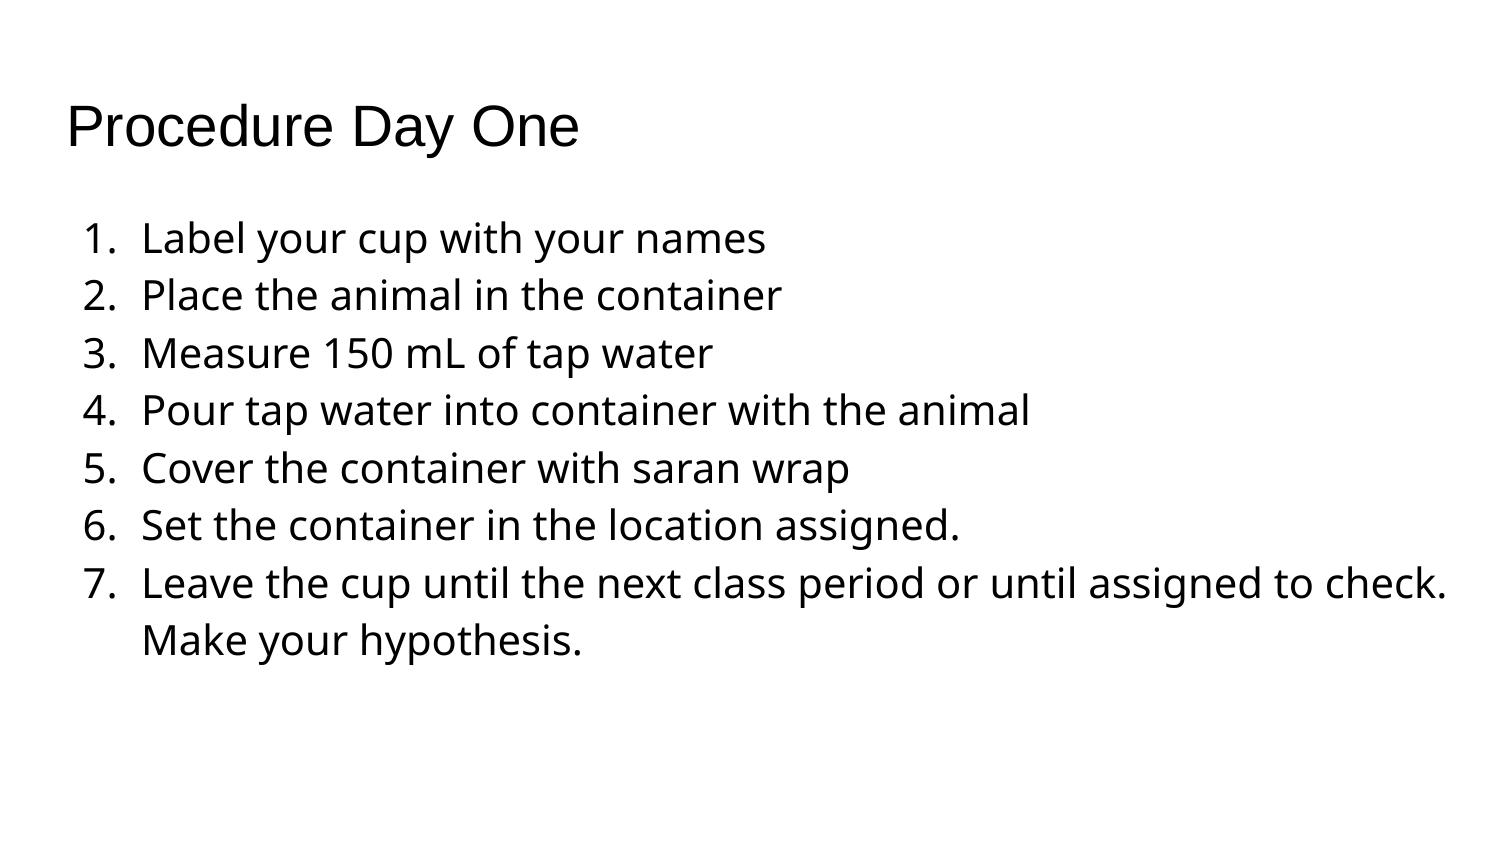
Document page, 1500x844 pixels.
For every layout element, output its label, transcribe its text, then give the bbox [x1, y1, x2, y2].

title Procedure Day One [51, 72, 1449, 167]
list Label your cup with your names Place the animal in the container Measure 150 mL of tap water Pour tap water into container with the animal Cover the container with saran wrap Set the container in the location assigned. Leave the cup until the next class period or until assigned to check. Make your hypothesis. [51, 189, 1486, 750]
